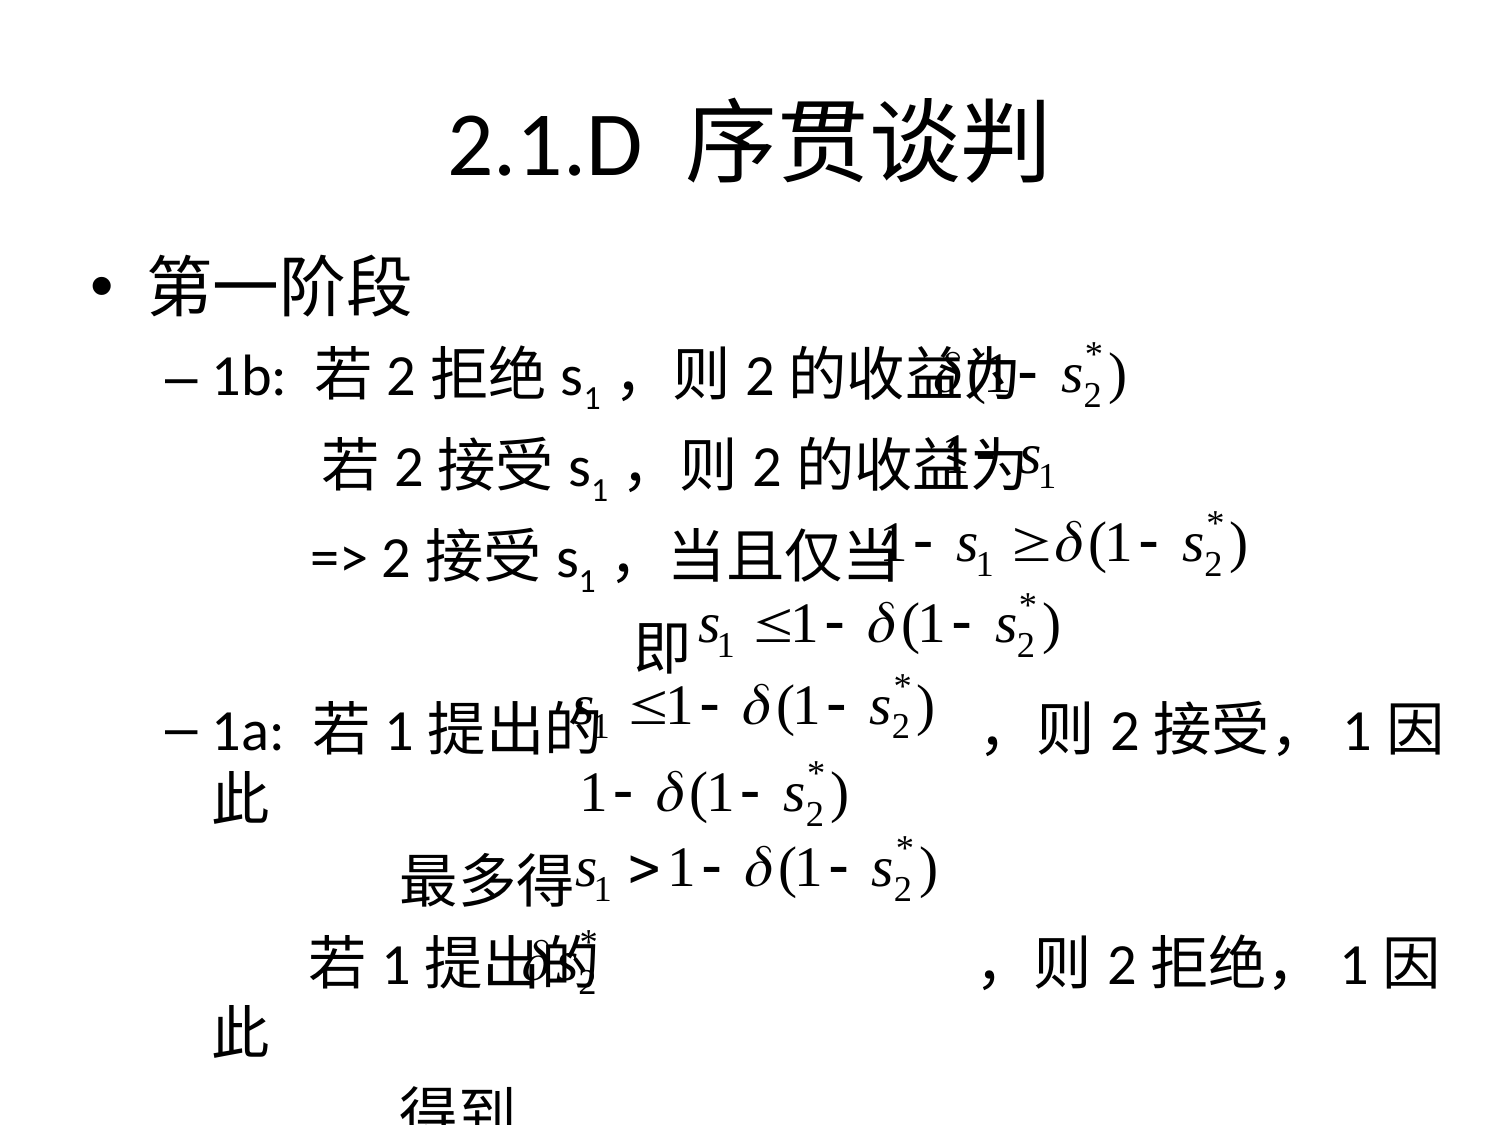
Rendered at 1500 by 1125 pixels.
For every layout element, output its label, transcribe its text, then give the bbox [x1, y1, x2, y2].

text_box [512, 912, 607, 1007]
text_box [564, 818, 951, 913]
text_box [562, 655, 949, 751]
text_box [687, 574, 1074, 669]
title 2.1.D 序贯谈判 [75, 45, 1425, 233]
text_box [937, 428, 1063, 492]
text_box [923, 324, 1138, 419]
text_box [574, 743, 862, 817]
list 第一阶段 1b: 若2拒绝s1，则2的收益为 若2接受s1，则2的收益为 => 2接受s1，当且仅当 即 1a: 若1提出的 ，则2接受，1因此 最多得 若1提出的 ，则2拒绝，1因此 得到 [75, 237, 1475, 1125]
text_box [874, 493, 1261, 588]
